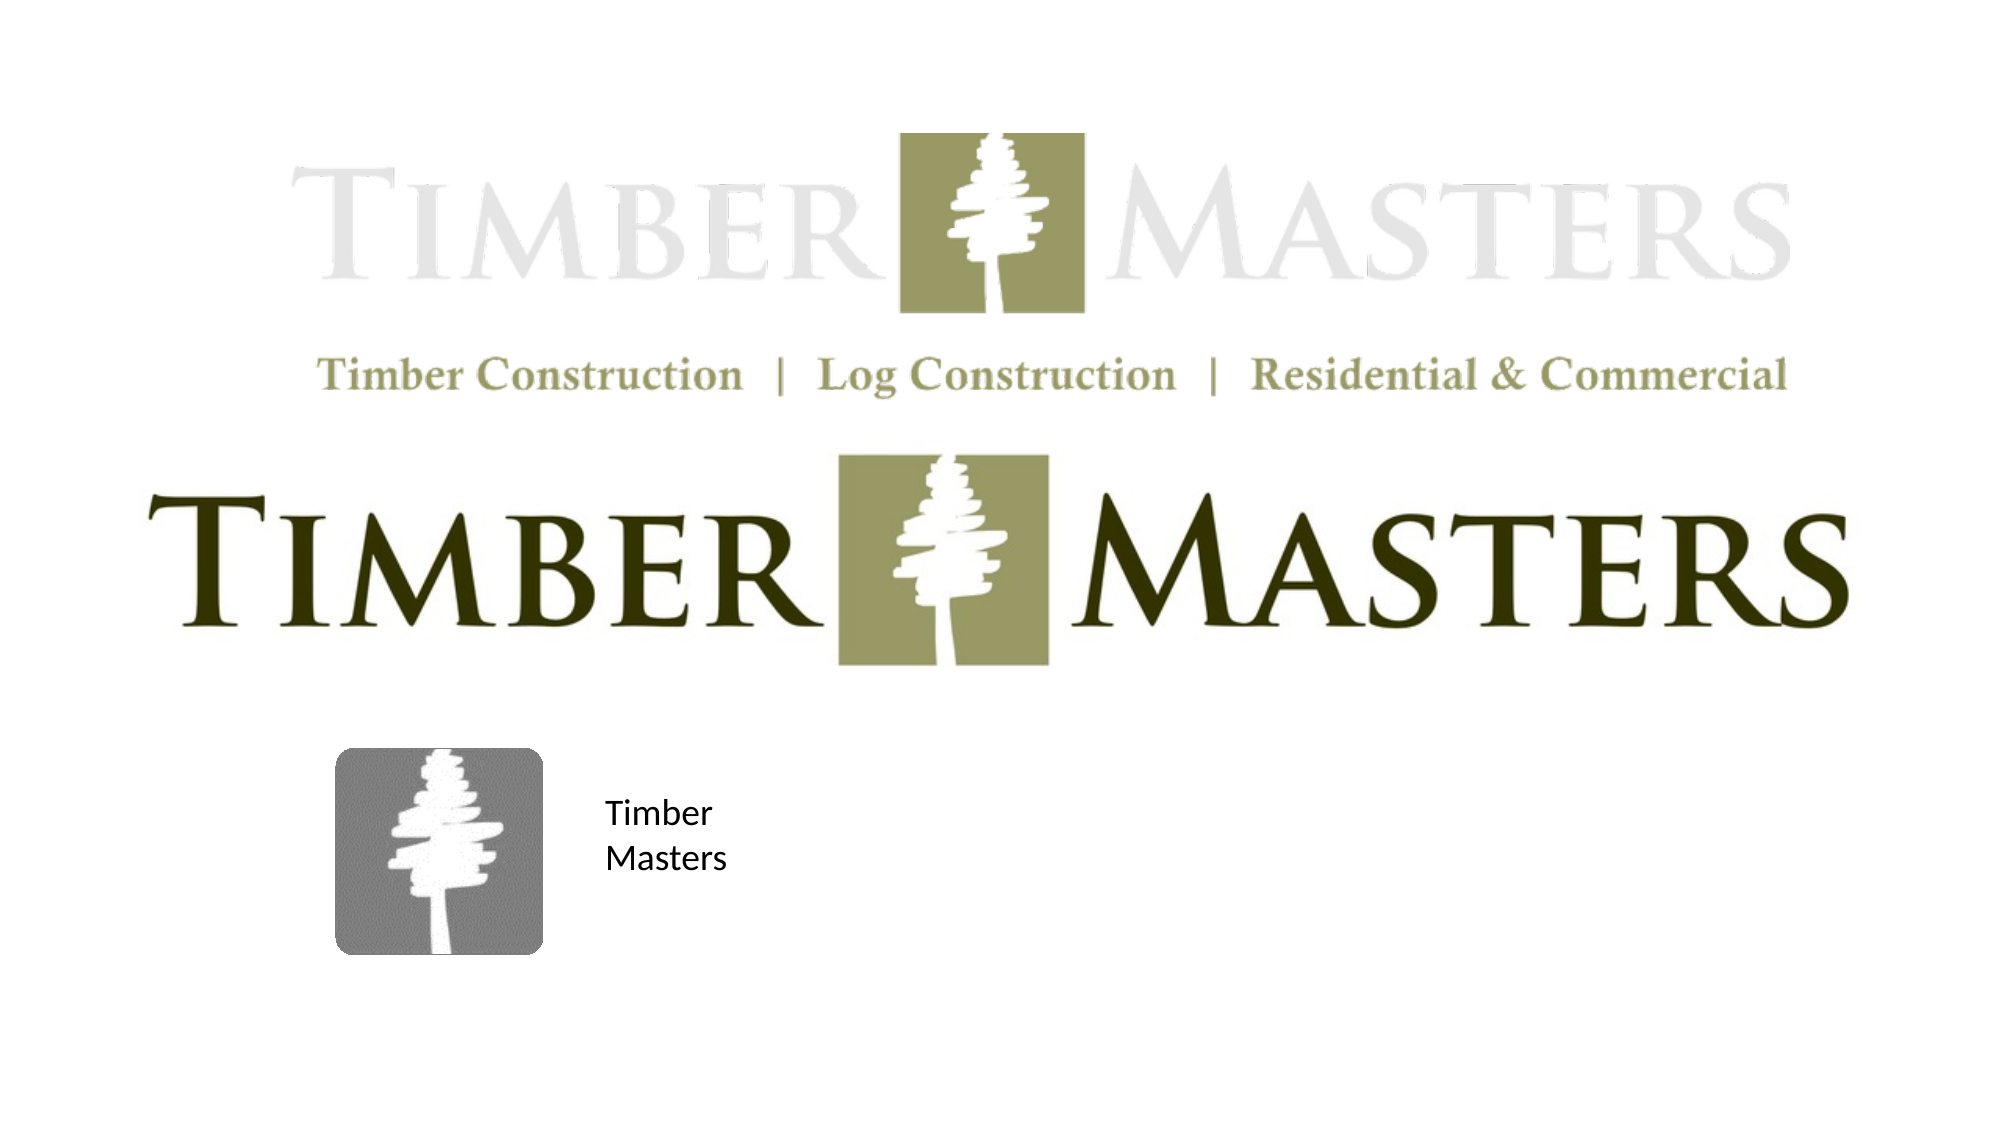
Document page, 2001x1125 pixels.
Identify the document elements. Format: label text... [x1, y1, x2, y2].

picture [335, 748, 543, 955]
picture [291, 133, 1790, 401]
text_box Timber Masters [590, 780, 743, 886]
picture [140, 440, 1860, 685]
